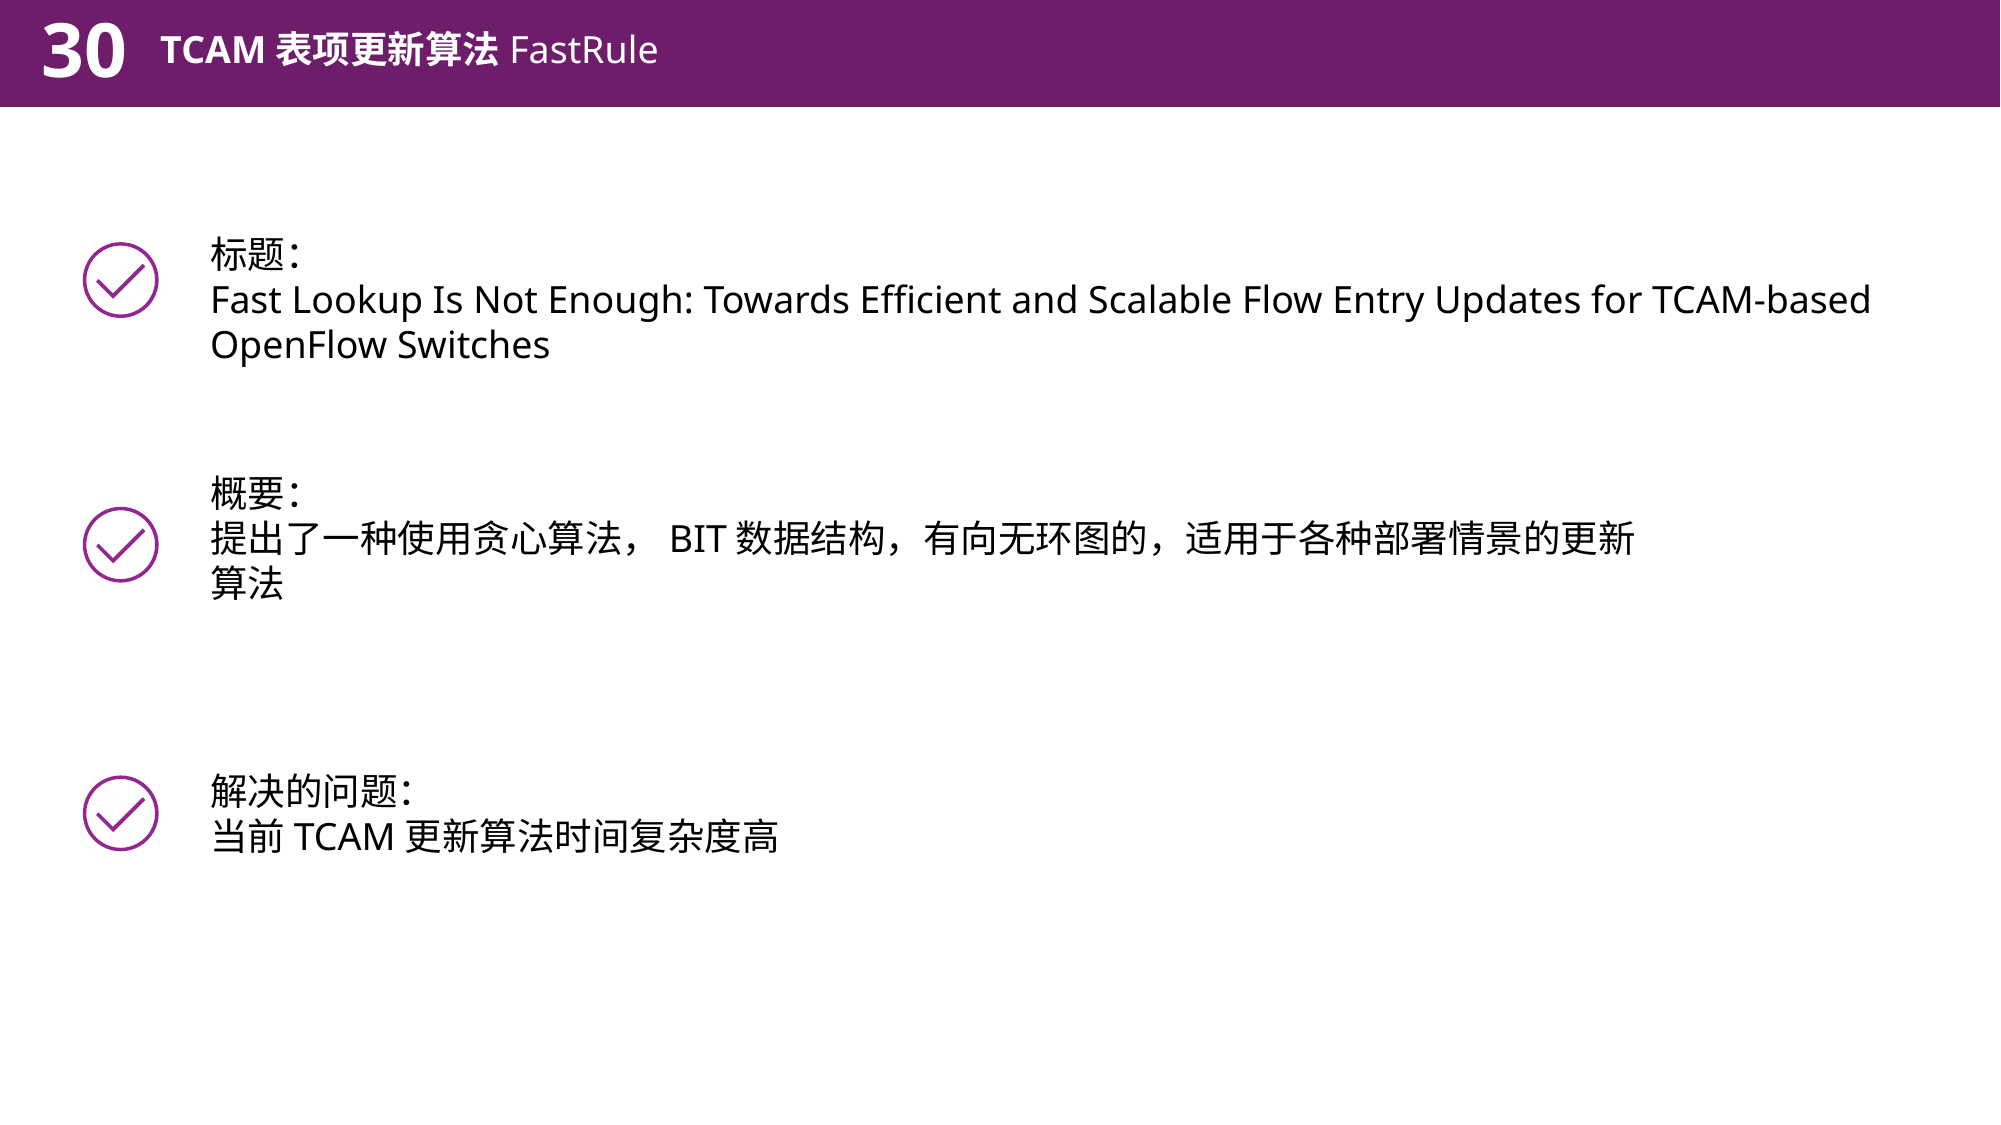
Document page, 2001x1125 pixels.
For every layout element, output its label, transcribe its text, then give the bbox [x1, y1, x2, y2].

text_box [82, 242, 159, 318]
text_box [82, 506, 159, 583]
text_box 标题： Fast Lookup Is Not Enough: Towards Efficient and Scalable Flow Entry Updates for TCAM-based OpenFlow Switches [195, 223, 1899, 374]
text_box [82, 775, 159, 852]
list TCAM表项更新算法FastRule [146, 23, 772, 84]
list 30 [26, 13, 146, 93]
text_box 解决的问题： 当前TCAM更新算法时间复杂度高 [195, 760, 1672, 866]
text_box 概要： 提出了一种使用贪心算法，BIT数据结构，有向无环图的，适用于各种部署情景的更新算法 [195, 462, 1672, 613]
